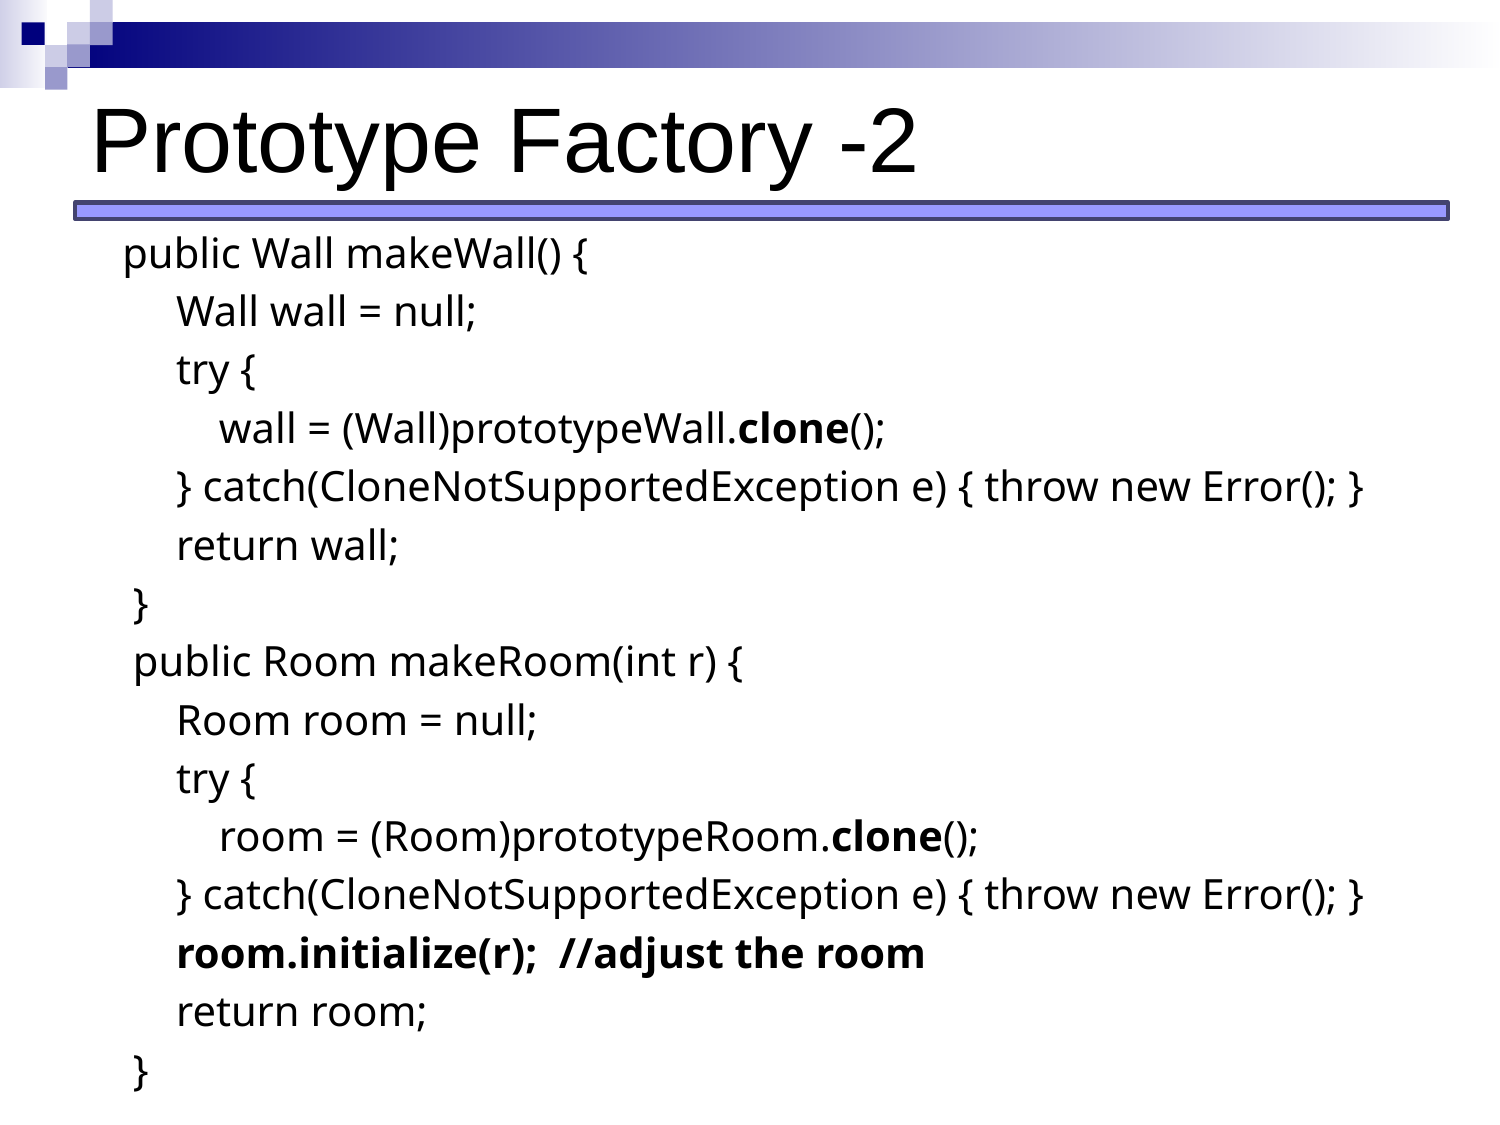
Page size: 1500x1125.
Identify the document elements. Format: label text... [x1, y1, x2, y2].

title Prototype Factory -2 [75, 22, 1425, 219]
list public Wall makeWall() { Wall wall = null; try { wall = (Wall)prototypeWall.clone(); } catch(CloneNotSupportedException e) { throw new Error(); } return wall; } public Room makeRoom(int r) { Room room = null; try { room = (Room)prototypeRoom.clone(); } catch(CloneNotSupportedException e) { throw new Error(); } room.initialize(r); //adjust the room return room; } … } [75, 219, 1425, 963]
